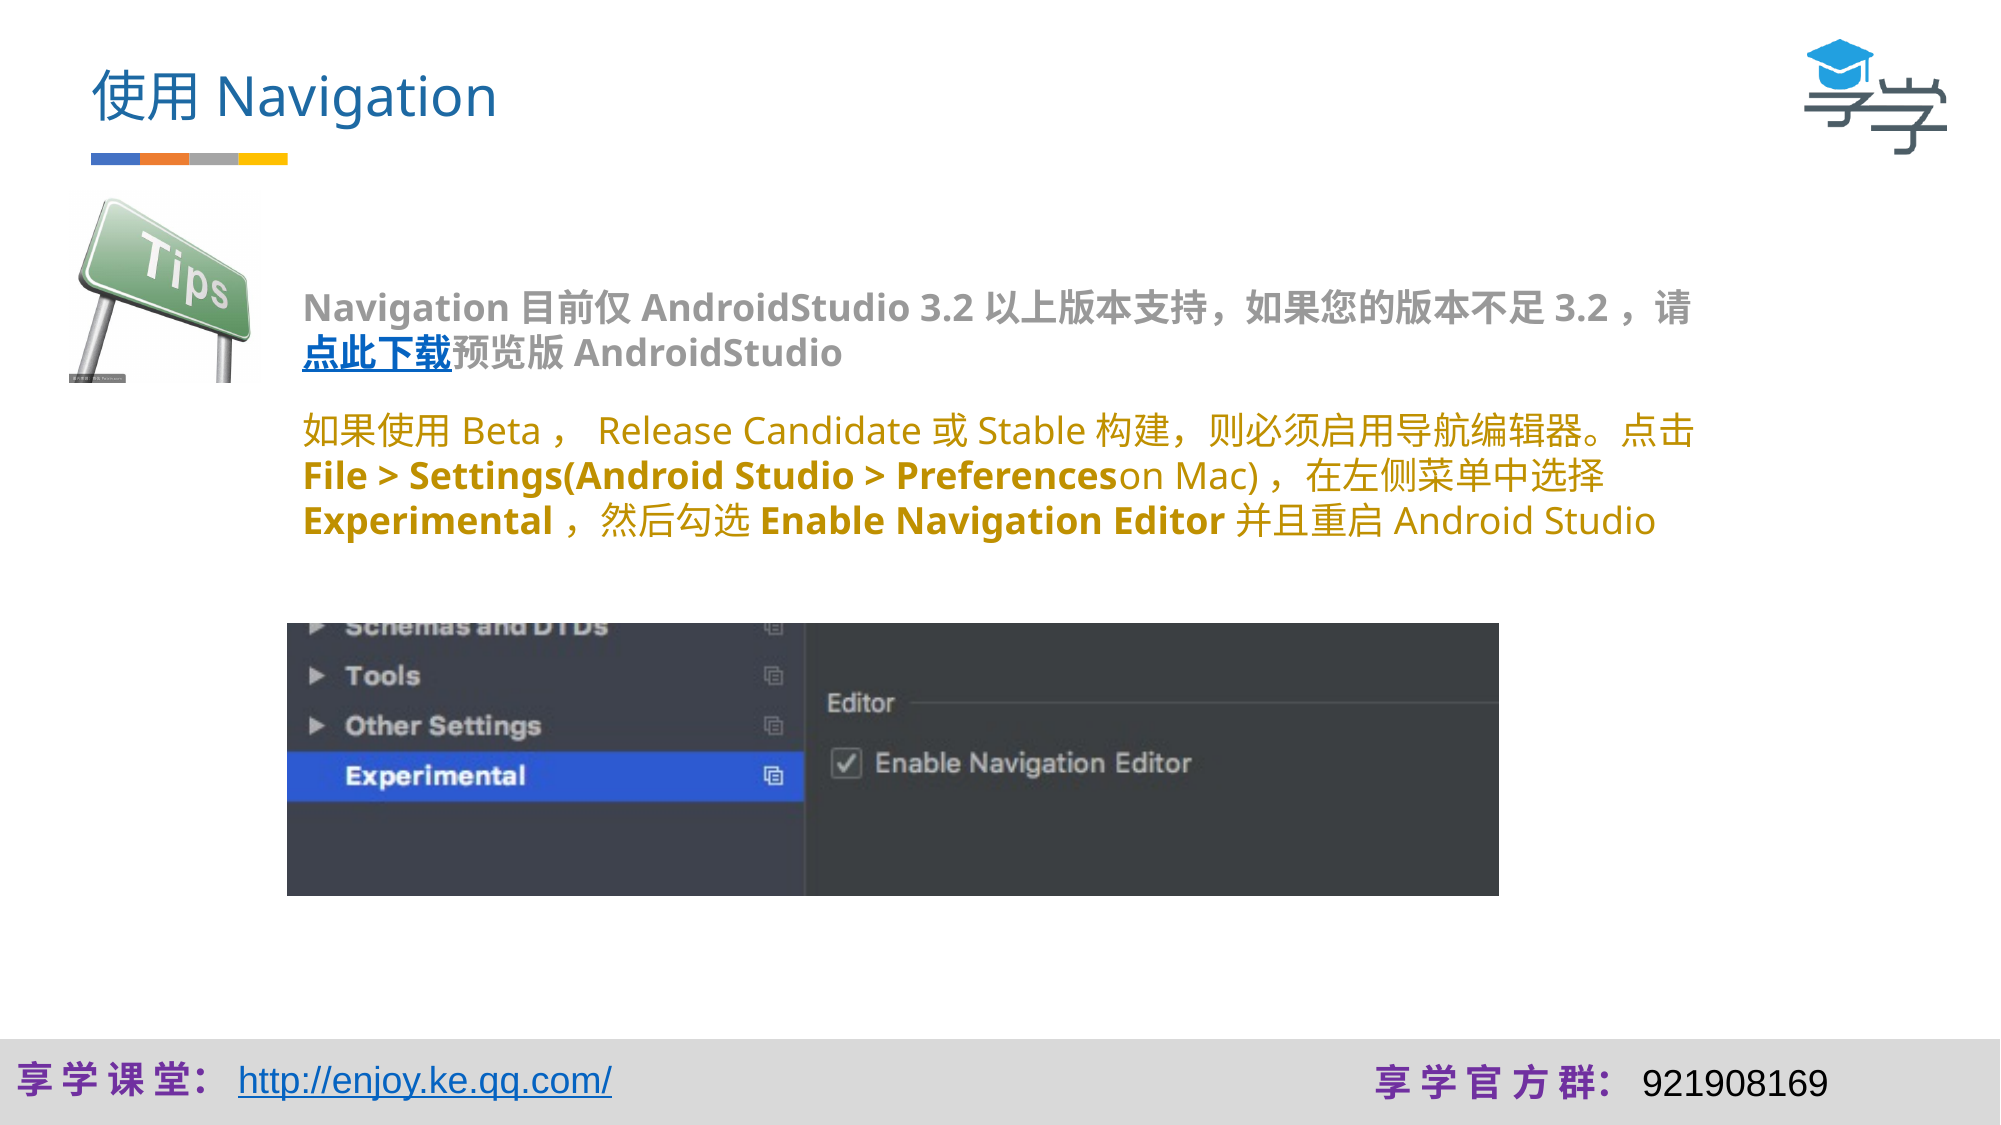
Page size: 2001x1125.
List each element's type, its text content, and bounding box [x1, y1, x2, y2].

picture [69, 190, 261, 383]
picture [287, 623, 1499, 897]
text_box Navigation目前仅AndroidStudio 3.2以上版本支持，如果您的版本不足3.2，请点此下载预览版AndroidStudio [287, 276, 1767, 391]
text_box 使用Navigation [91, 60, 992, 128]
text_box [90, 152, 288, 166]
picture [1799, 20, 1952, 173]
text_box 如果使用Beta，Release Candidate或Stable构建，则必须启用导航编辑器。点击File > Settings(Android Studio > Preferenceson Mac)，在左侧菜单中选择Experimental，然后勾选Enable Navigation Editor并且重启Android Studio [287, 400, 1777, 550]
